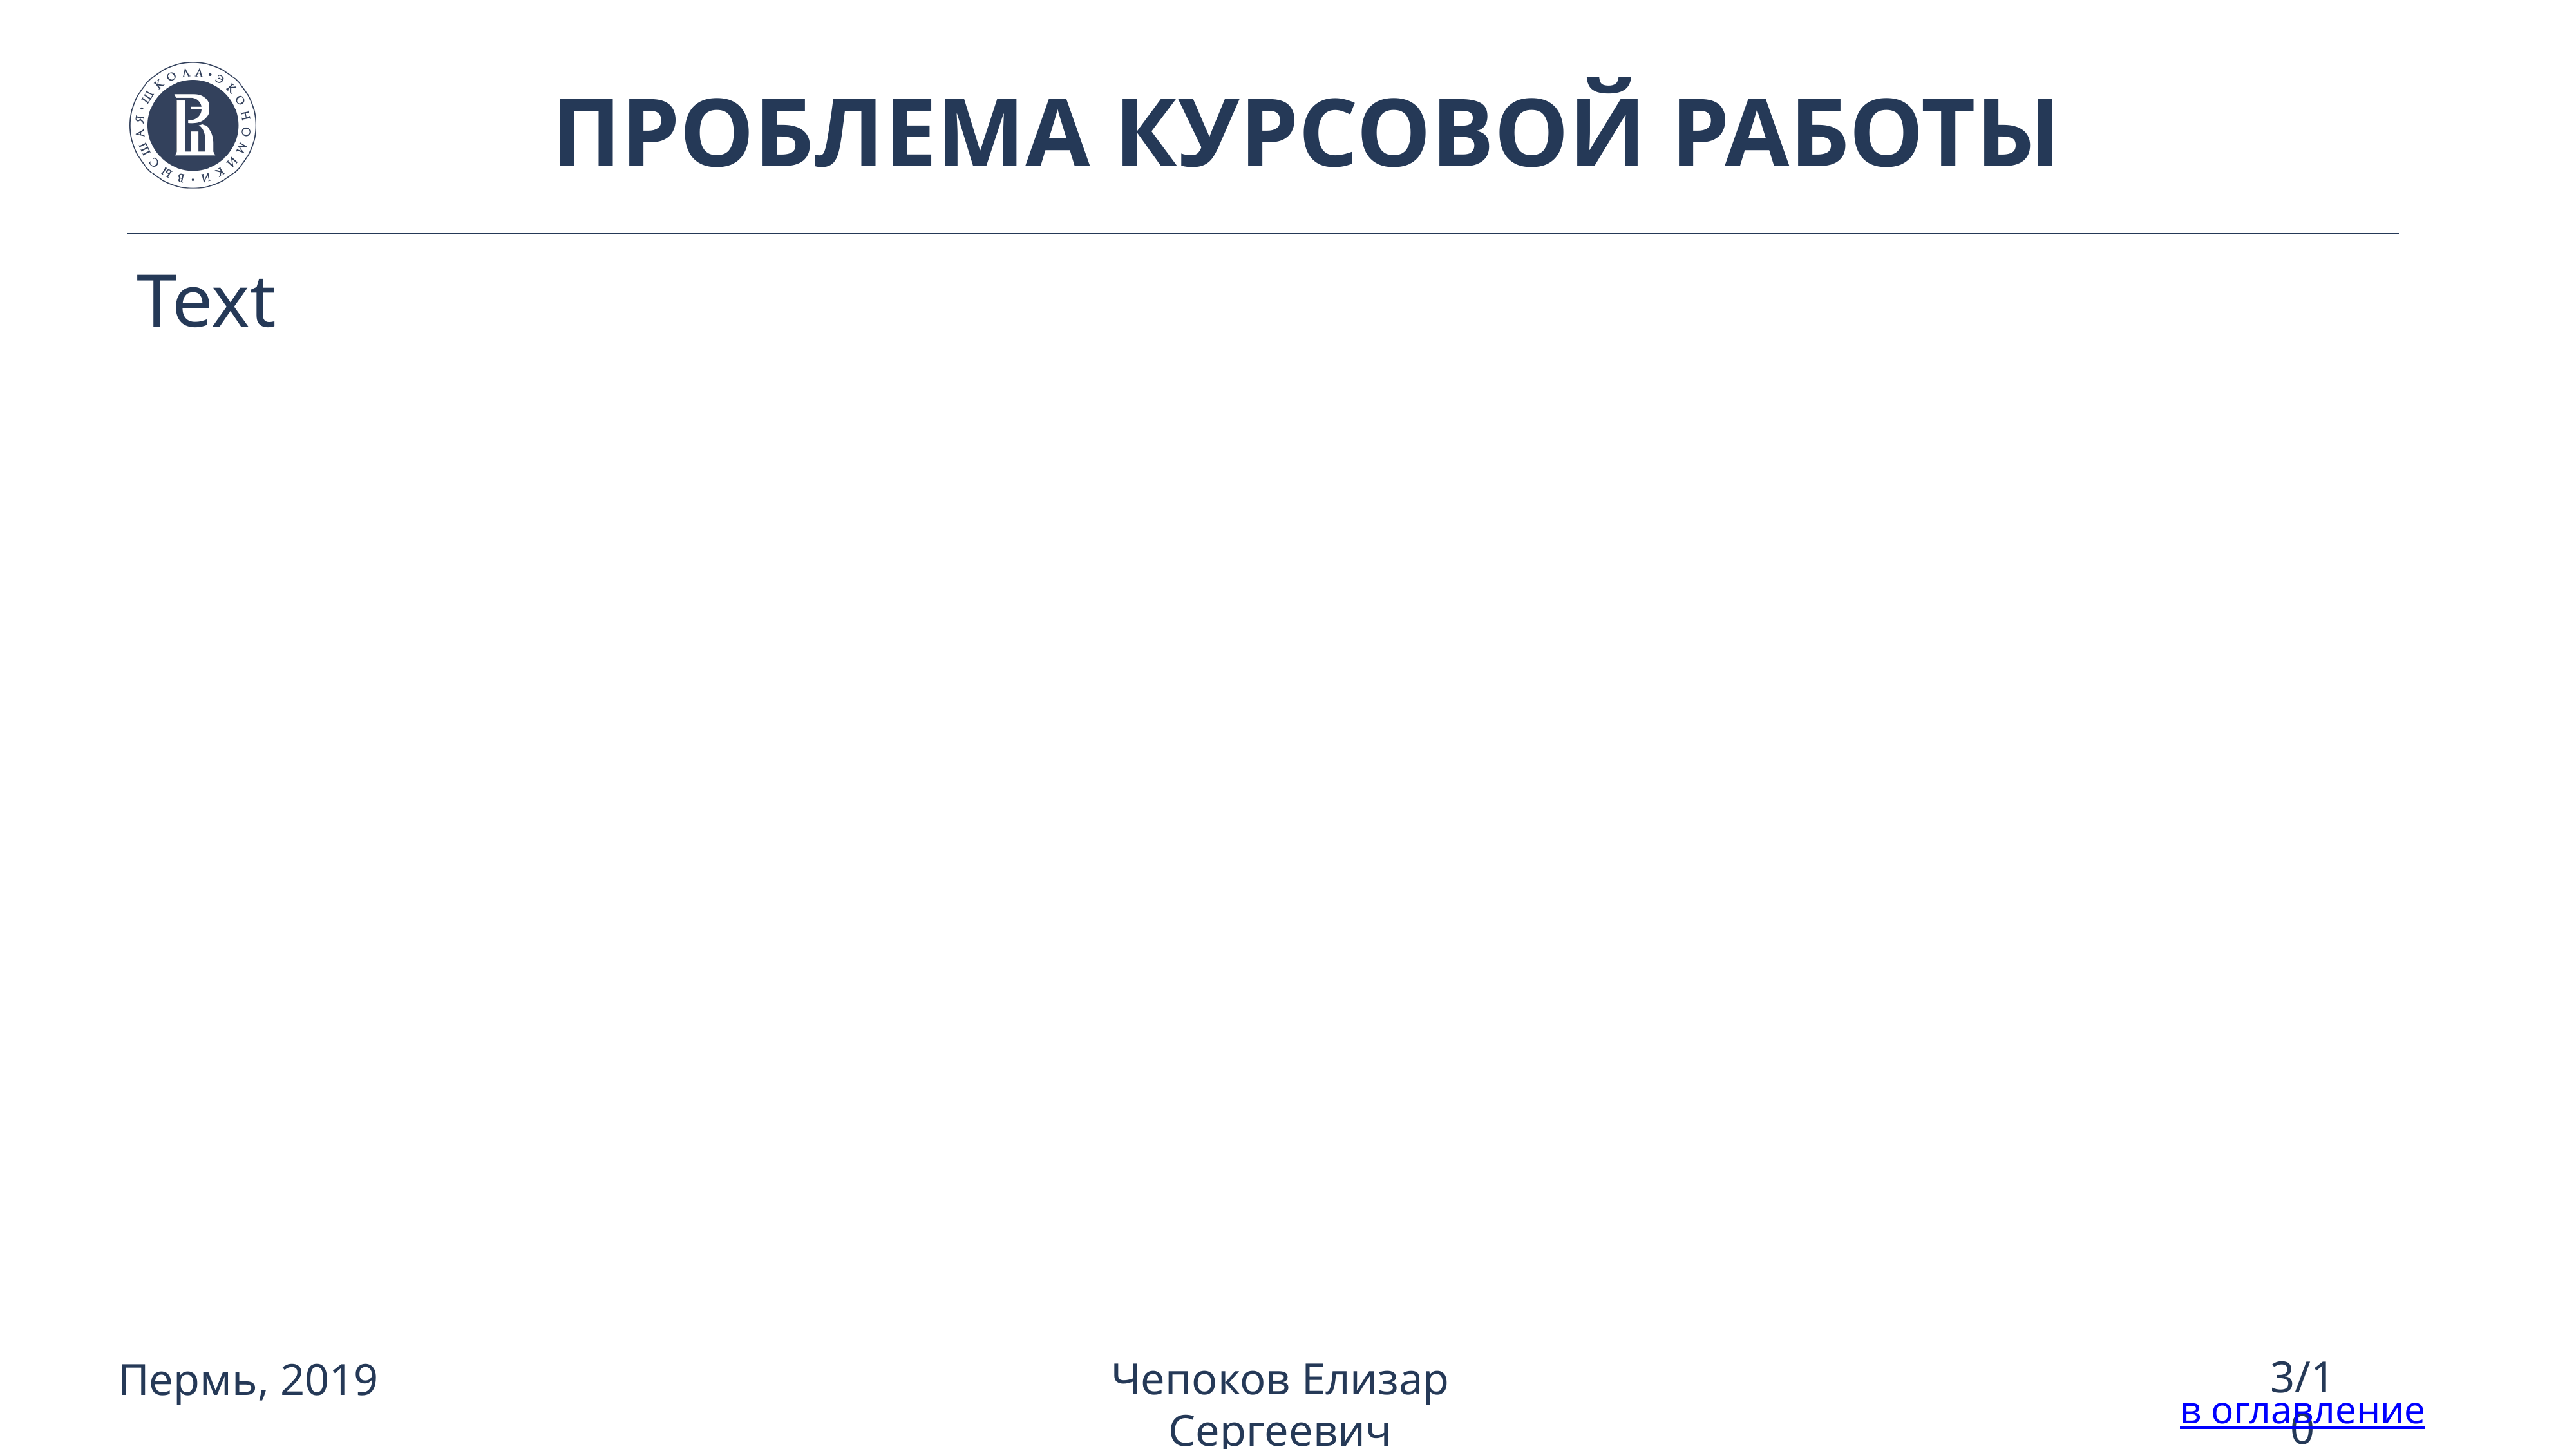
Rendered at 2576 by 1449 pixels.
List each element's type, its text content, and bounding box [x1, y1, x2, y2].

text_box Text [129, 247, 2403, 1272]
text_box Чепоков Елизар Сергеевич [998, 1347, 1562, 1449]
text_box Пермь, 2019 [110, 1344, 387, 1412]
slide_number 3/10 [2256, 1341, 2350, 1378]
text_box в оглавление [2172, 1378, 2434, 1445]
text_box Проблема курсовой работы [481, 64, 2132, 215]
picture [129, 62, 256, 189]
